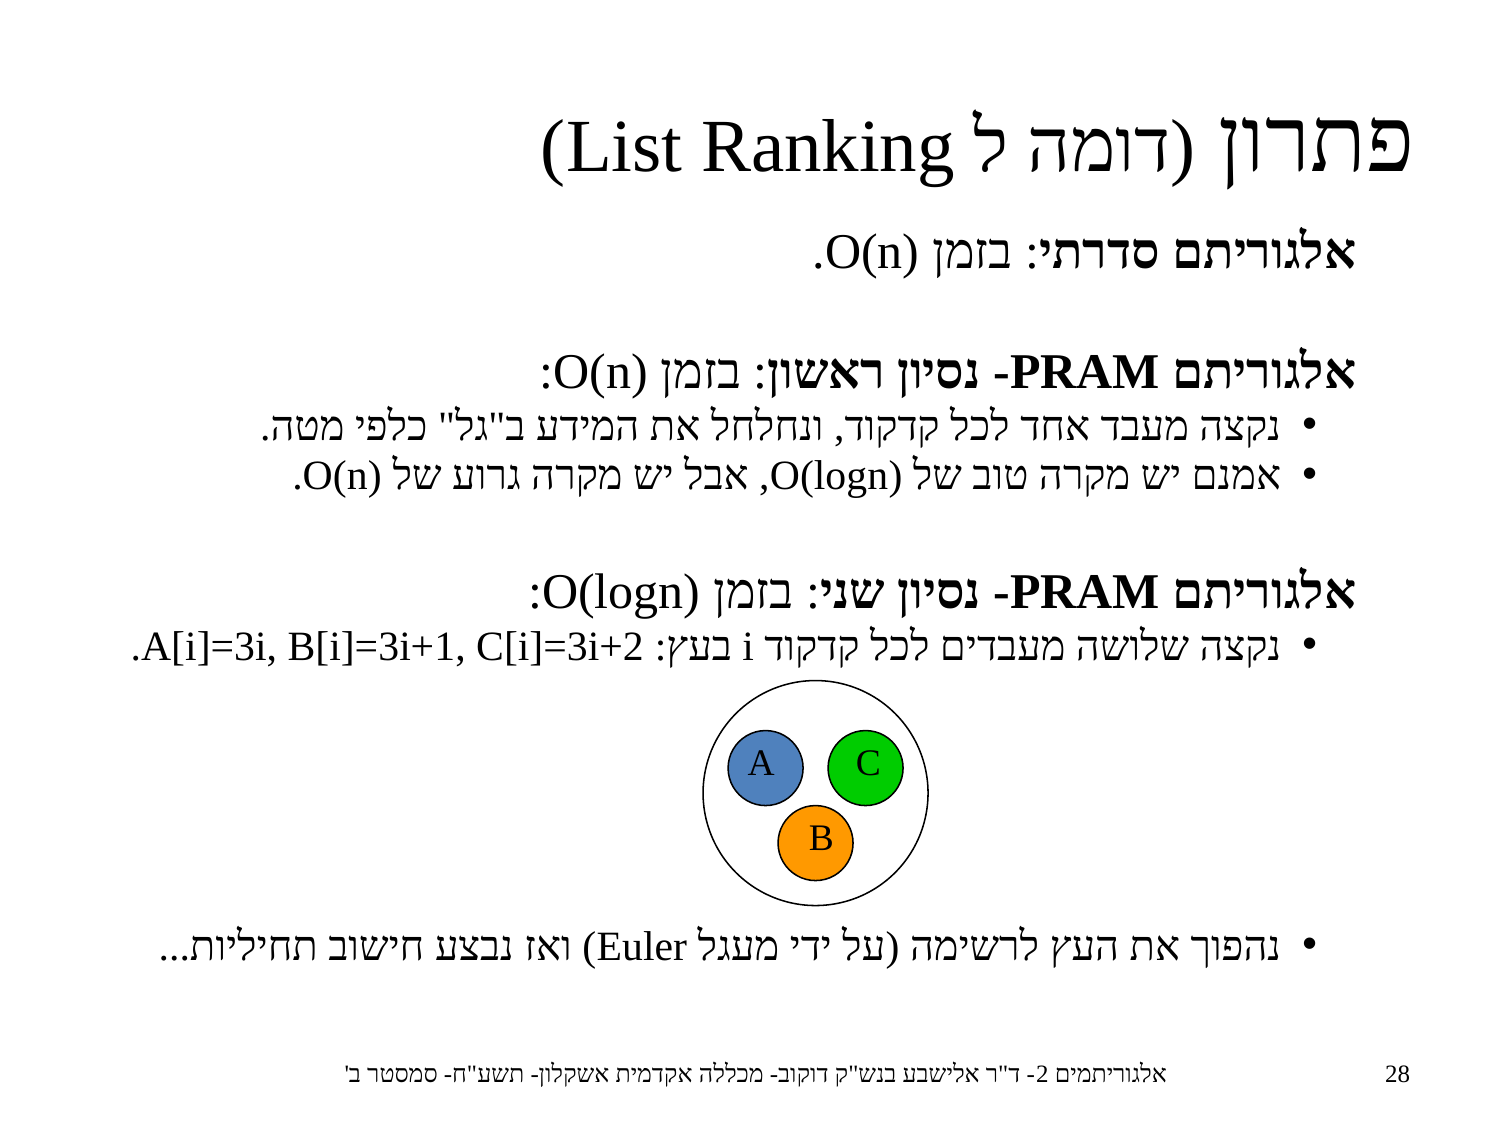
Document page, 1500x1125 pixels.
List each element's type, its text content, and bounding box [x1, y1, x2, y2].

footer אלגוריתמים 2- ד"ר אלישבע בנש"ק דוקוב- מכללה אקדמית אשקלון- תשע"ח- סמסטר ב' [304, 1042, 1207, 1103]
text_box אלגוריתם סדרתי: בזמן O(n). אלגוריתם PRAM- נסיון ראשון: בזמן O(n): נקצה מעבד אחד לכל קדקוד, ונחלחל את המידע ב"גל" כלפי מטה. אמנם יש מקרה טוב של O(logn), אבל יש מקרה גרוע של O(n). אלגוריתם PRAM- נסיון שני: בזמן O(logn): נקצה שלושה מעבדים לכל קדקוד i בעץ: A[i]=3i, B[i]=3i+1, C[i]=3i+2. נהפוך את העץ לרשימה (על ידי מעגל Euler) ואז נבצע חישוב תחיליות... [81, 210, 1371, 976]
slide_number 28 [1207, 1042, 1425, 1103]
text_box פתרון (דומה ל List Ranking) [58, 46, 1430, 222]
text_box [702, 680, 929, 906]
